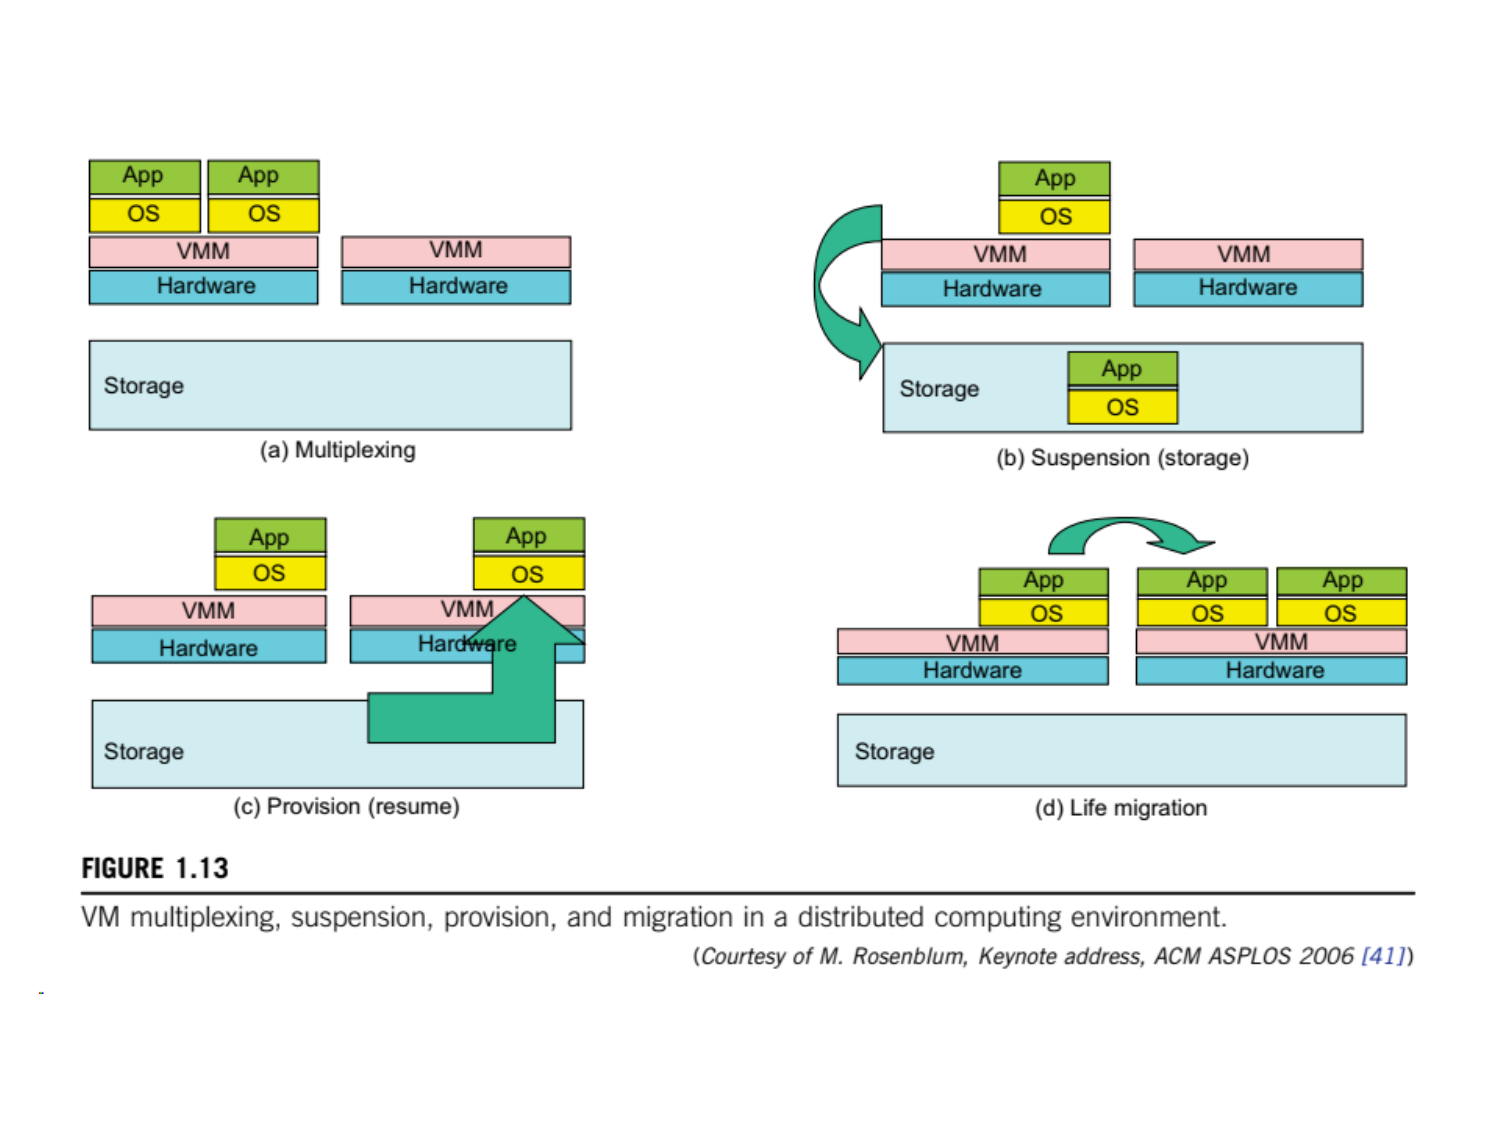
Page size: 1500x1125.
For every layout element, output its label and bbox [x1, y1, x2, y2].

picture [39, 131, 1461, 994]
